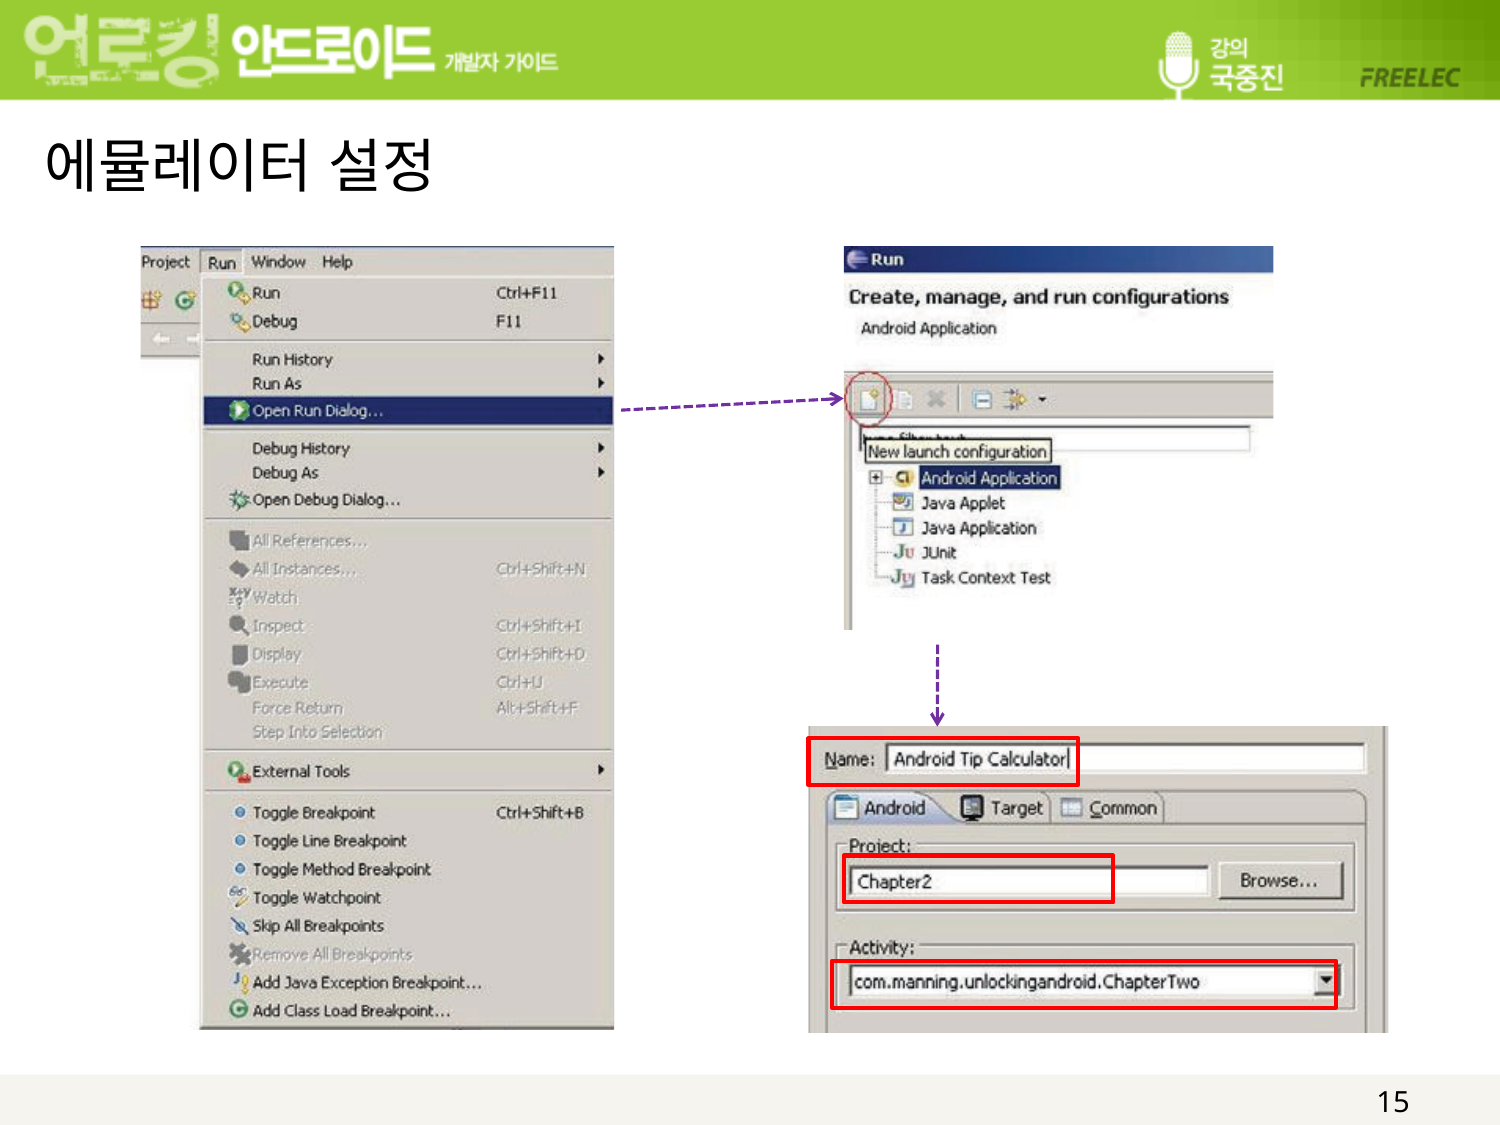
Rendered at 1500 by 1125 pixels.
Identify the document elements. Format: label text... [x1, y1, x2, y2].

picture [0, 0, 1500, 1074]
title 에뮬레이터 설정 [29, 128, 1460, 200]
slide_number 15 [1074, 1075, 1426, 1121]
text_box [620, 398, 844, 411]
